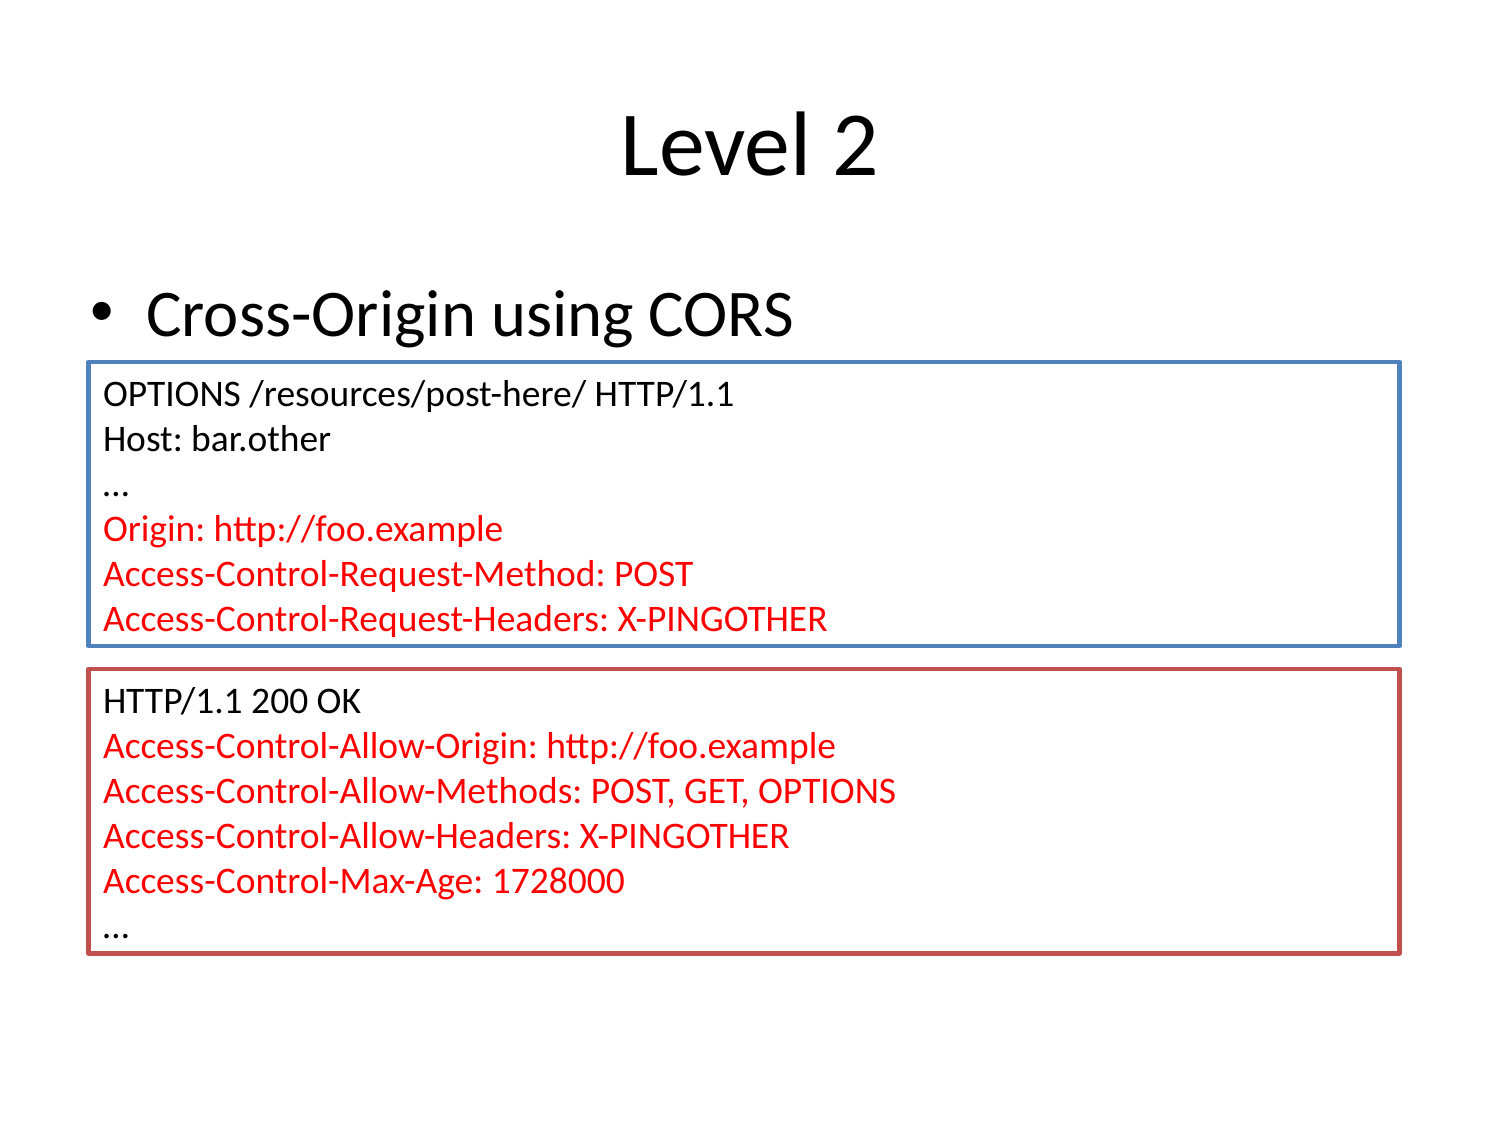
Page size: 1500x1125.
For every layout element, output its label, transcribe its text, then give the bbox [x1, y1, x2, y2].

text_box OPTIONS /resources/post-here/ HTTP/1.1 Host: bar.other … Origin: http://foo.example Access-Control-Request-Method: POST Access-Control-Request-Headers: X-PINGOTHER [86, 360, 1402, 648]
list Cross-Origin using CORS [75, 262, 1425, 1005]
text_box HTTP/1.1 200 OK Access-Control-Allow-Origin: http://foo.example Access-Control-Allow-Methods: POST, GET, OPTIONS Access-Control-Allow-Headers: X-PINGOTHER Access-Control-Max-Age: 1728000 … [86, 667, 1402, 956]
title Level 2 [75, 45, 1425, 233]
